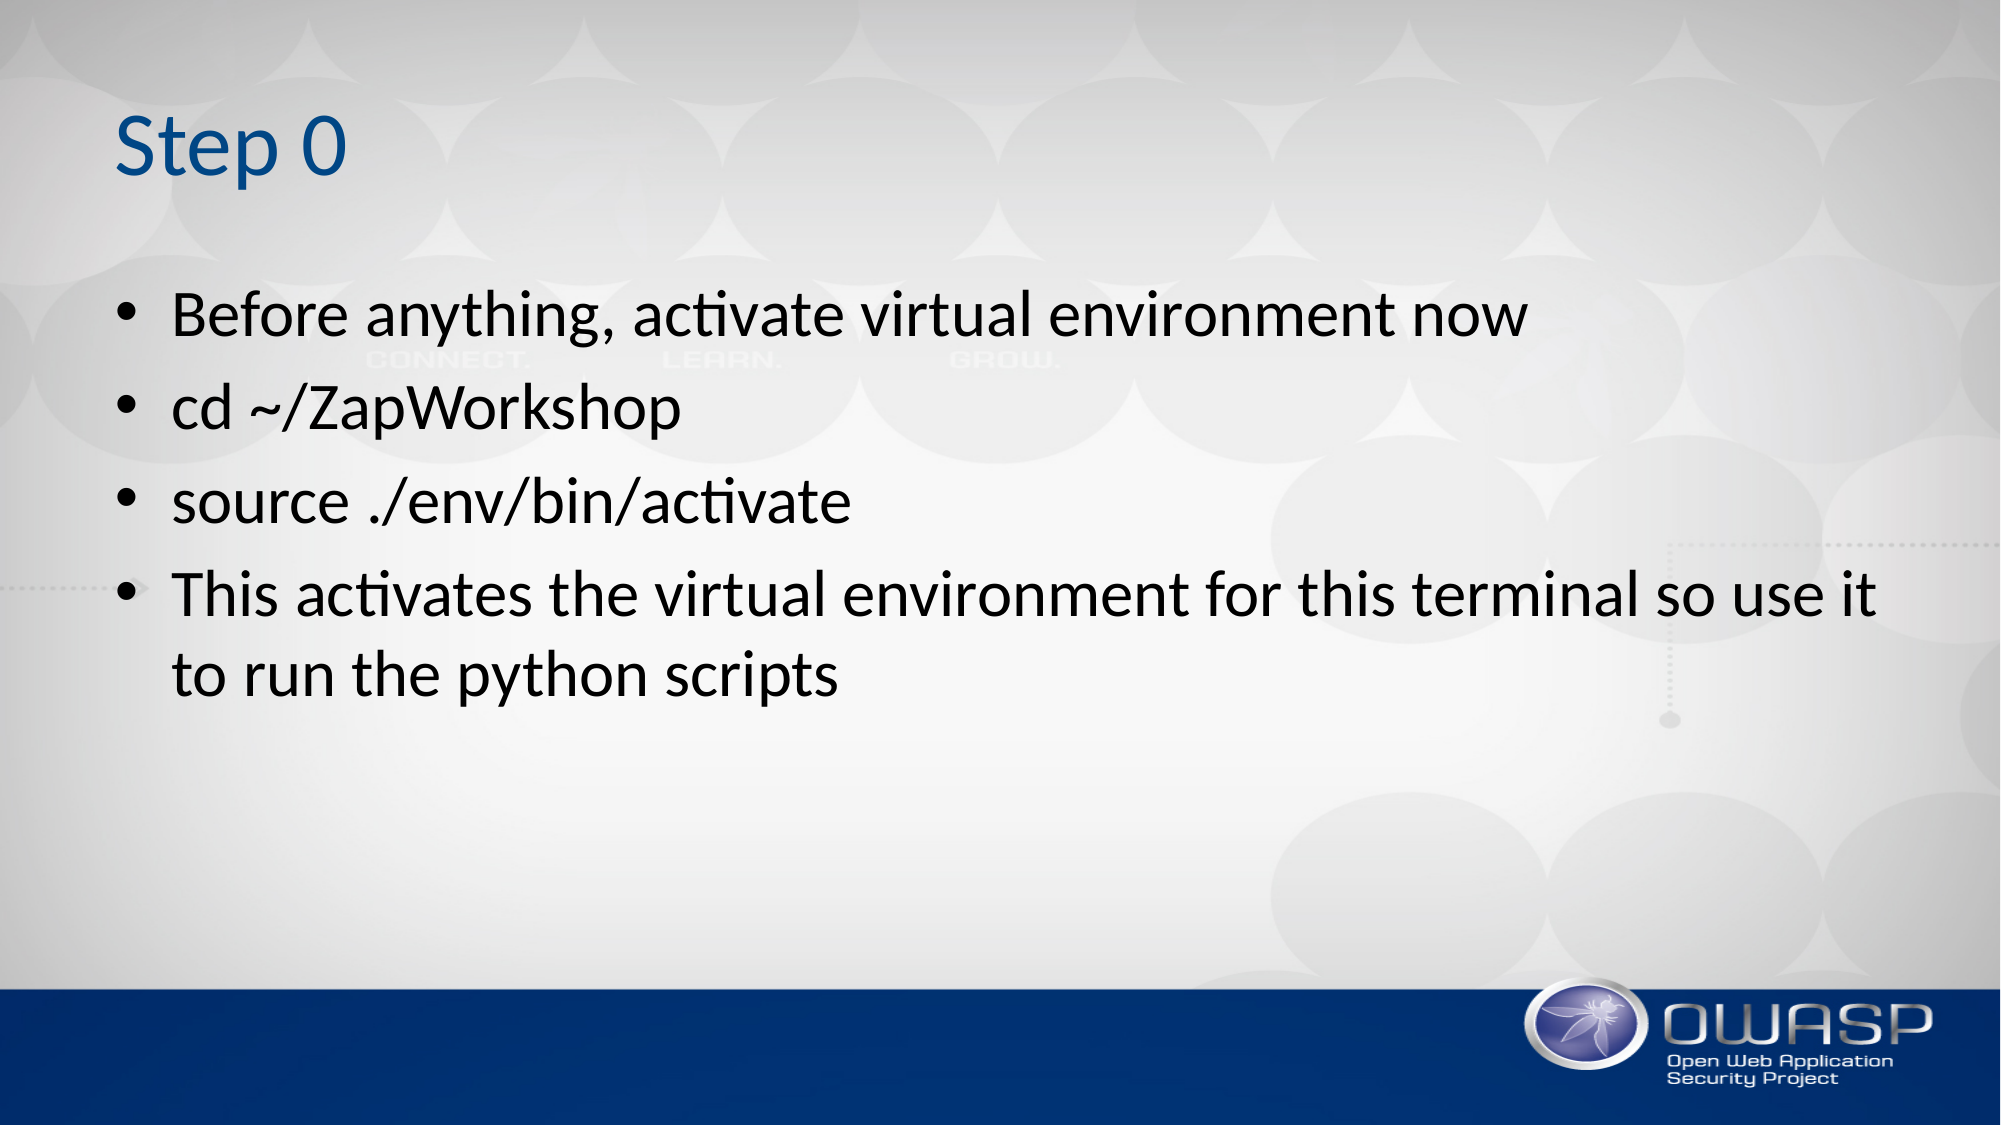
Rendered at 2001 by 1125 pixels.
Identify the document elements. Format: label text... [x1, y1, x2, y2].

picture [0, 0, 2001, 1125]
title Step 0 [99, 45, 1900, 233]
list Before anything, activate virtual environment now cd ~/ZapWorkshop source ./env/bin/activate This activates the virtual environment for this terminal so use it to run the python scripts [99, 262, 1900, 940]
